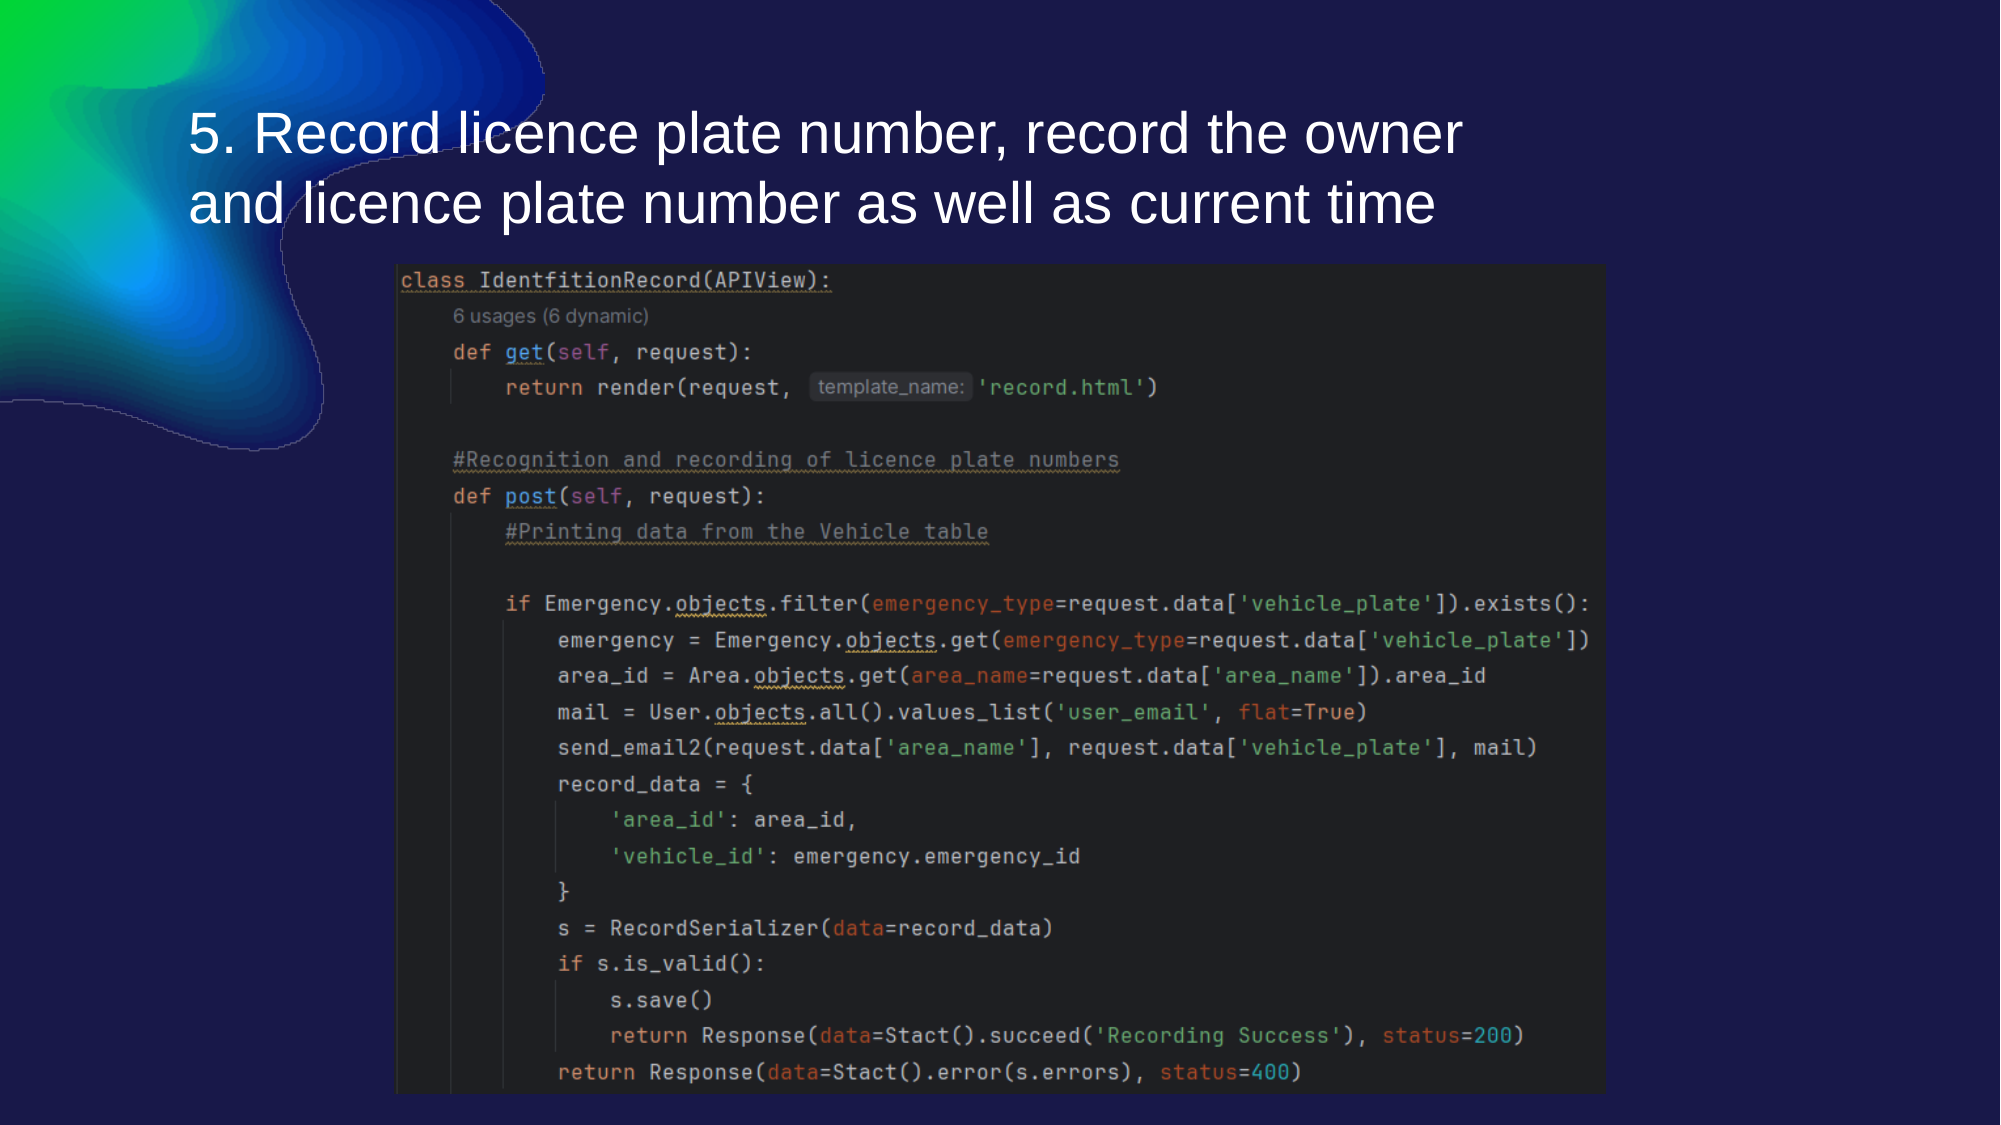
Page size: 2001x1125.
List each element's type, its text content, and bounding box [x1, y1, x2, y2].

text_box 5. Record licence plate number, record the owner and licence plate number as well as current time [545, 87, 2000, 327]
picture [0, 0, 1606, 1094]
